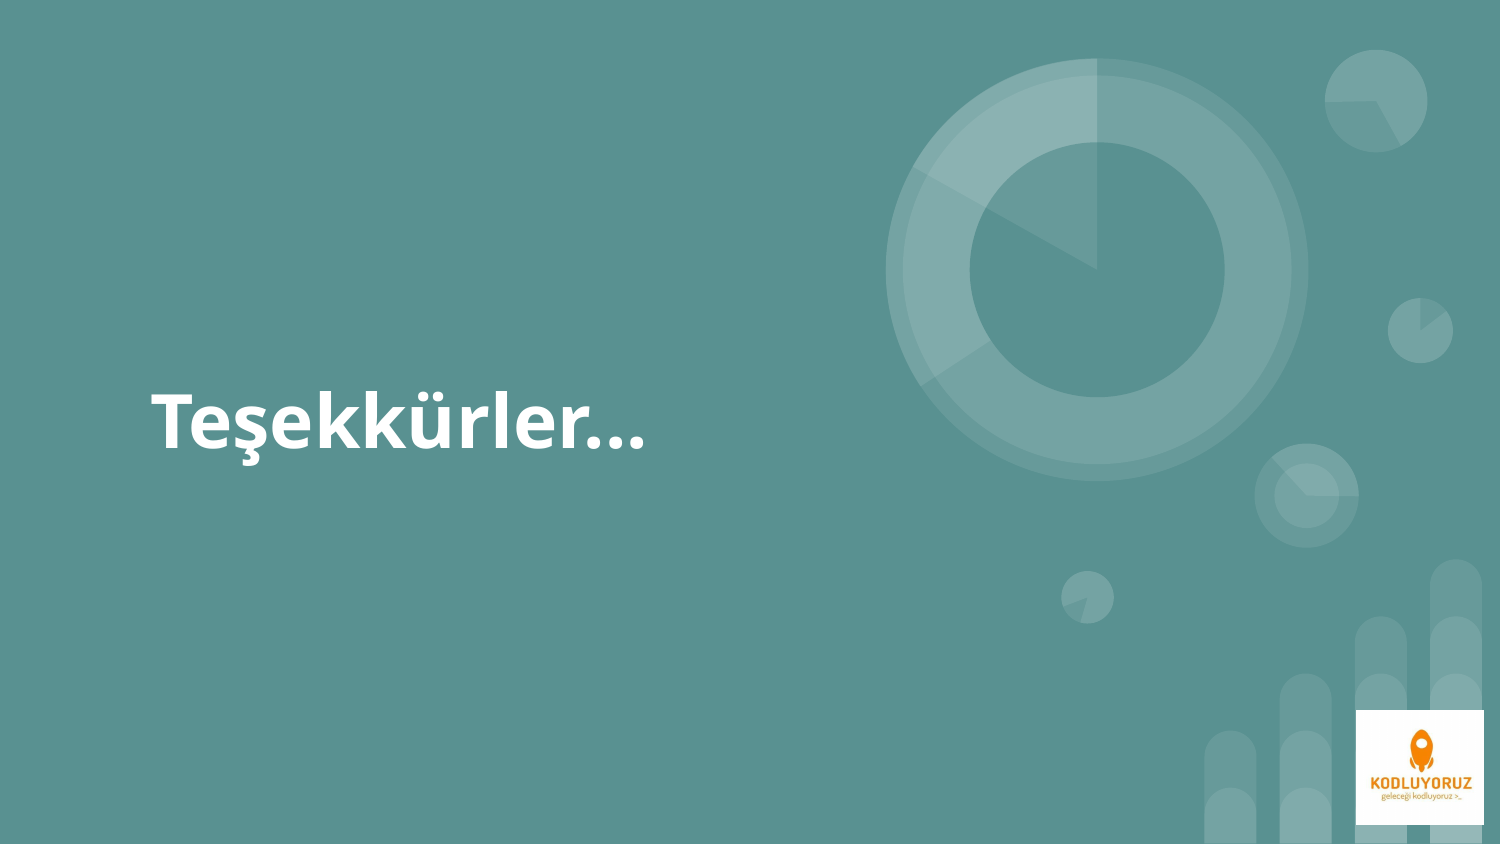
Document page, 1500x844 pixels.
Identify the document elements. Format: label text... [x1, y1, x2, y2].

picture [1356, 710, 1484, 825]
title Teşekkürler... [135, 264, 881, 572]
